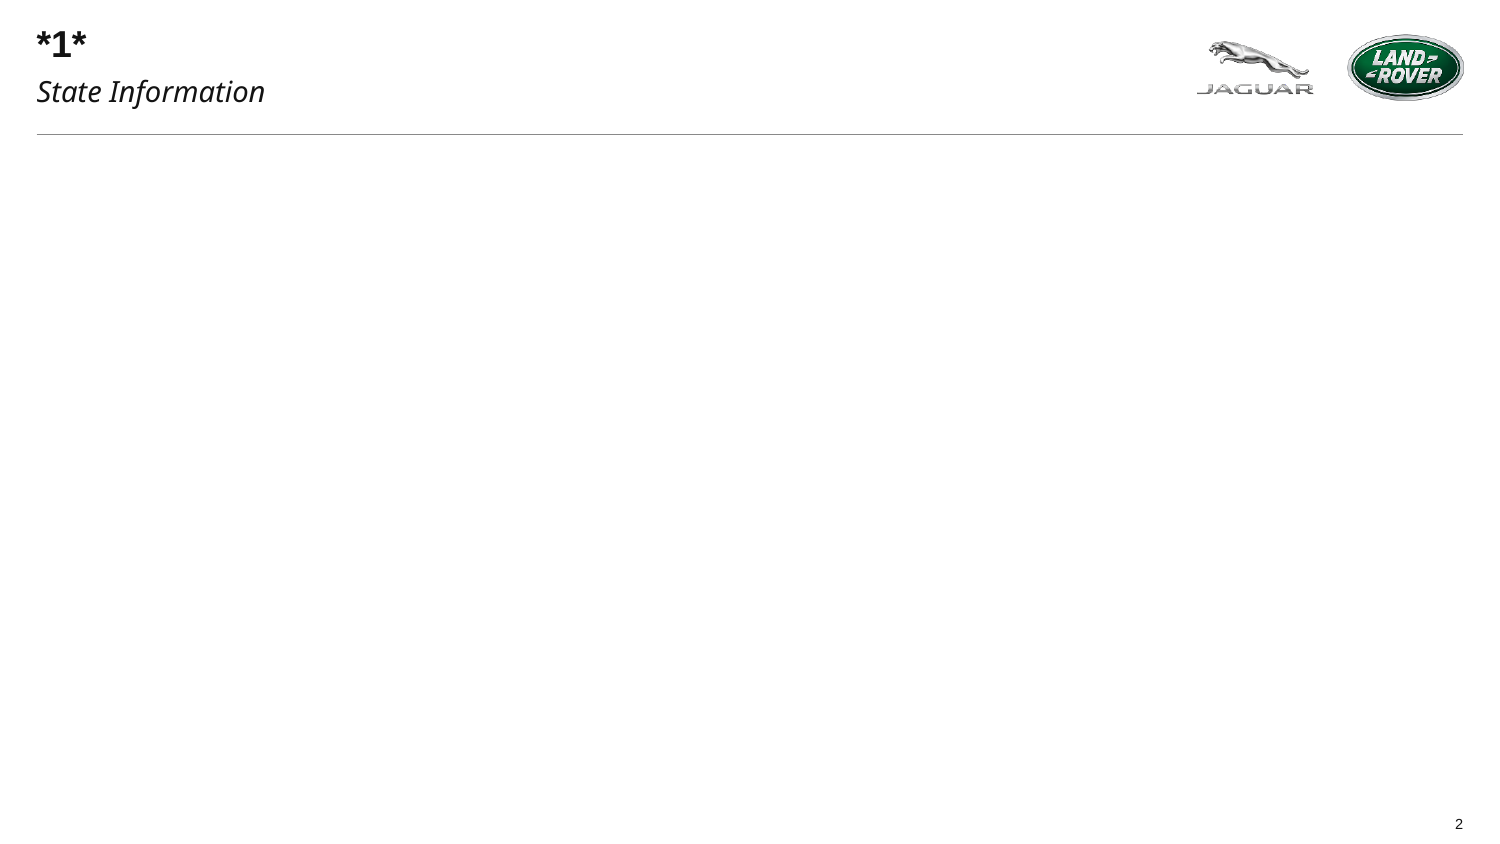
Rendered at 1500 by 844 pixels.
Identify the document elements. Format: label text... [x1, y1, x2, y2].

picture [1197, 34, 1464, 101]
slide_number 2 [1344, 767, 1464, 833]
title *1* [36, 19, 1125, 73]
text_box State Information [36, 73, 1168, 128]
